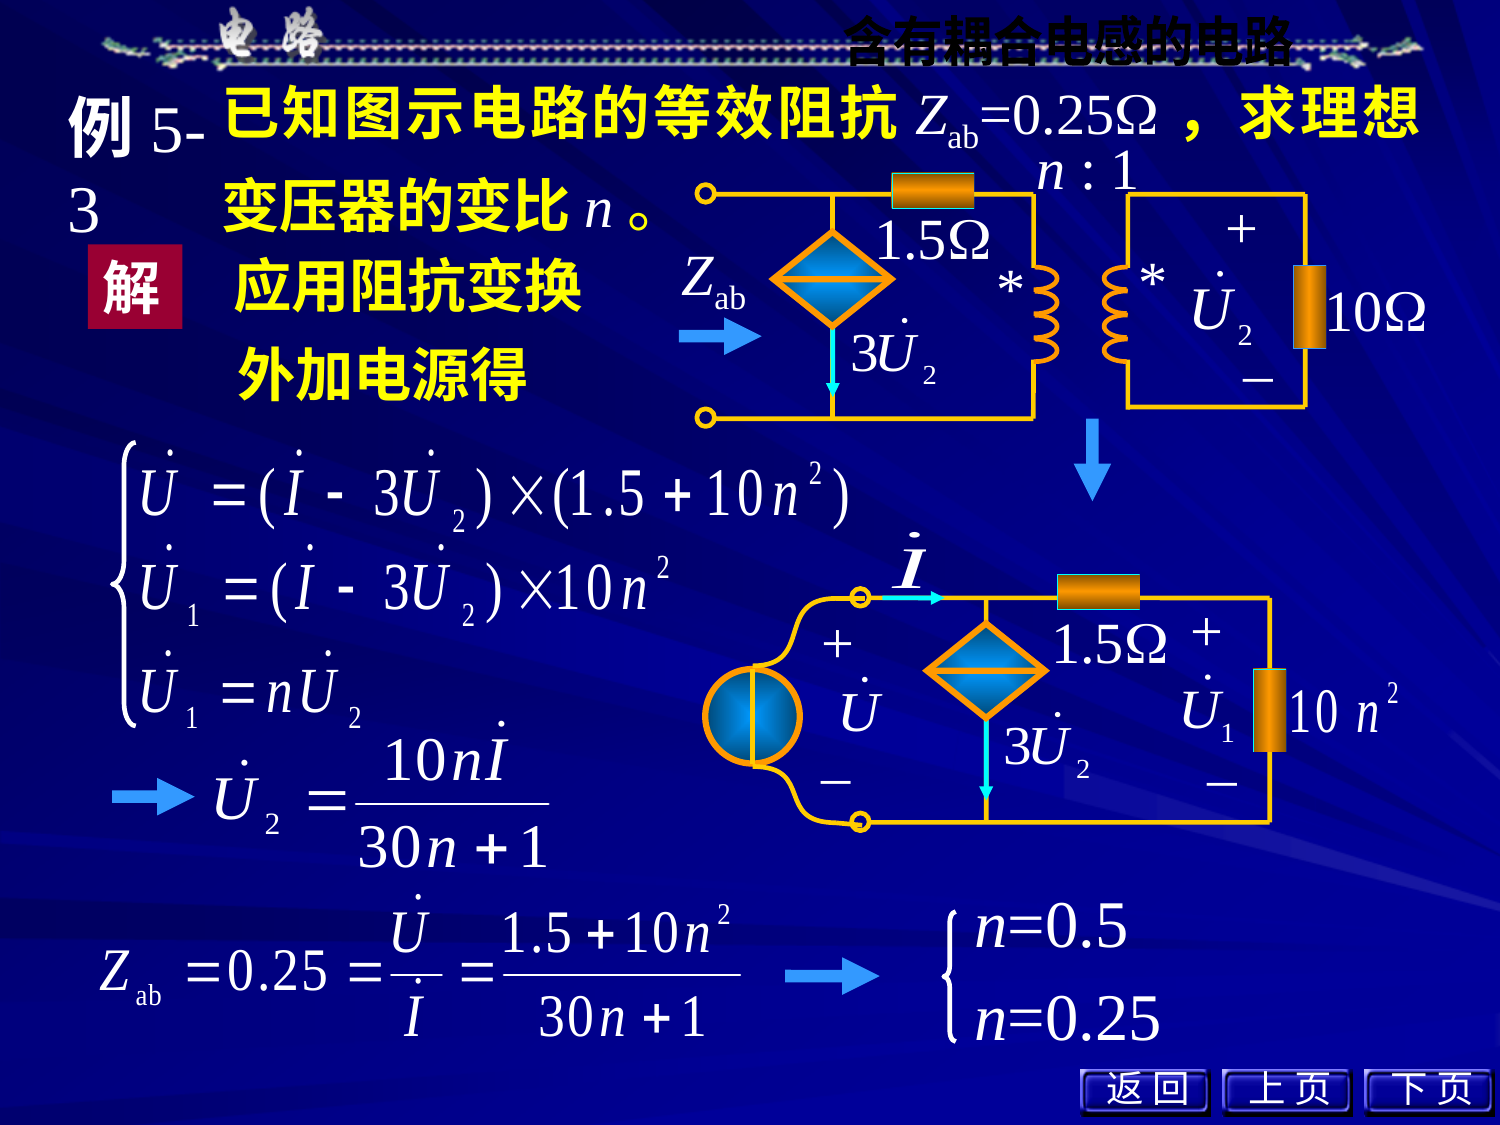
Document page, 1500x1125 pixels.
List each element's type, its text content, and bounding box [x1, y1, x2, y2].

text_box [135, 549, 699, 635]
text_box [1080, 1057, 1211, 1118]
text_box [666, 123, 1461, 427]
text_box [1222, 1057, 1353, 1118]
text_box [925, 872, 1246, 1065]
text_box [207, 717, 560, 879]
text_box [949, 573, 1407, 831]
text_box 例5-3 [53, 78, 218, 253]
text_box 应用阻抗变换 [218, 241, 620, 327]
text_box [90, 890, 765, 1048]
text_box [704, 491, 946, 826]
text_box 外加电源得 [222, 330, 609, 416]
text_box [112, 443, 133, 723]
text_box [785, 969, 880, 983]
text_box [112, 790, 195, 803]
text_box 解 [87, 244, 183, 329]
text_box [1364, 1057, 1495, 1118]
picture [0, 0, 1500, 1125]
text_box 已知图示电路的等效阻抗Zab=0.25，求理想变压器的变比n。 [206, 52, 1435, 247]
text_box [1086, 436, 1099, 502]
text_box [135, 642, 390, 737]
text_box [135, 442, 863, 542]
